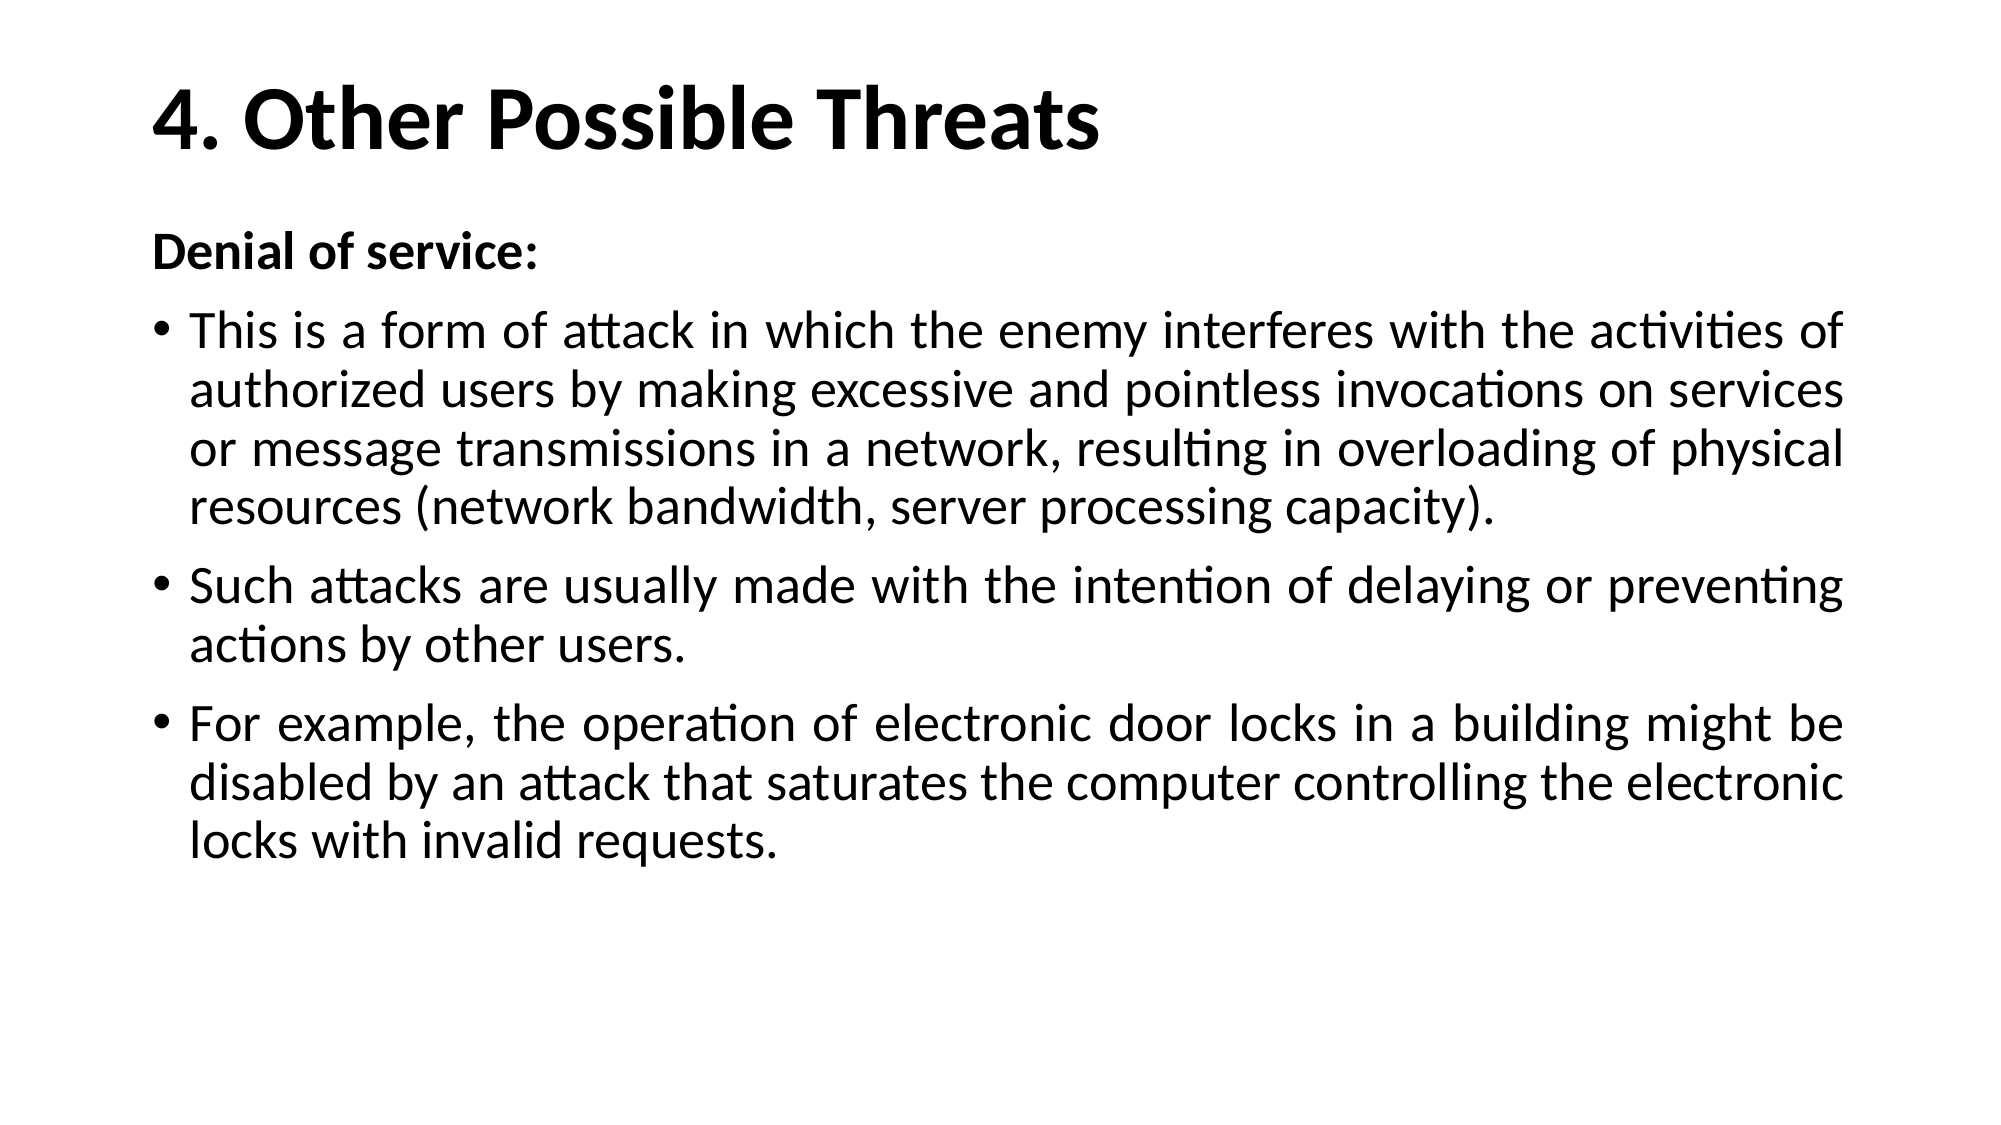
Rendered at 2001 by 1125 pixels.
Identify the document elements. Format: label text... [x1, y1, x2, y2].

title 4. Other Possible Threats [137, 59, 1863, 180]
list Denial of service: This is a form of attack in which the enemy interferes with the activities of authorized users by making excessive and pointless invocations on services or message transmissions in a network, resulting in overloading of physical resources (network bandwidth, server processing capacity). Such attacks are usually made with the intention of delaying or preventing actions by other users. For example, the operation of electronic door locks in a building might be disabled by an attack that saturates the computer controlling the electronic locks with invalid requests. [137, 215, 1863, 1014]
